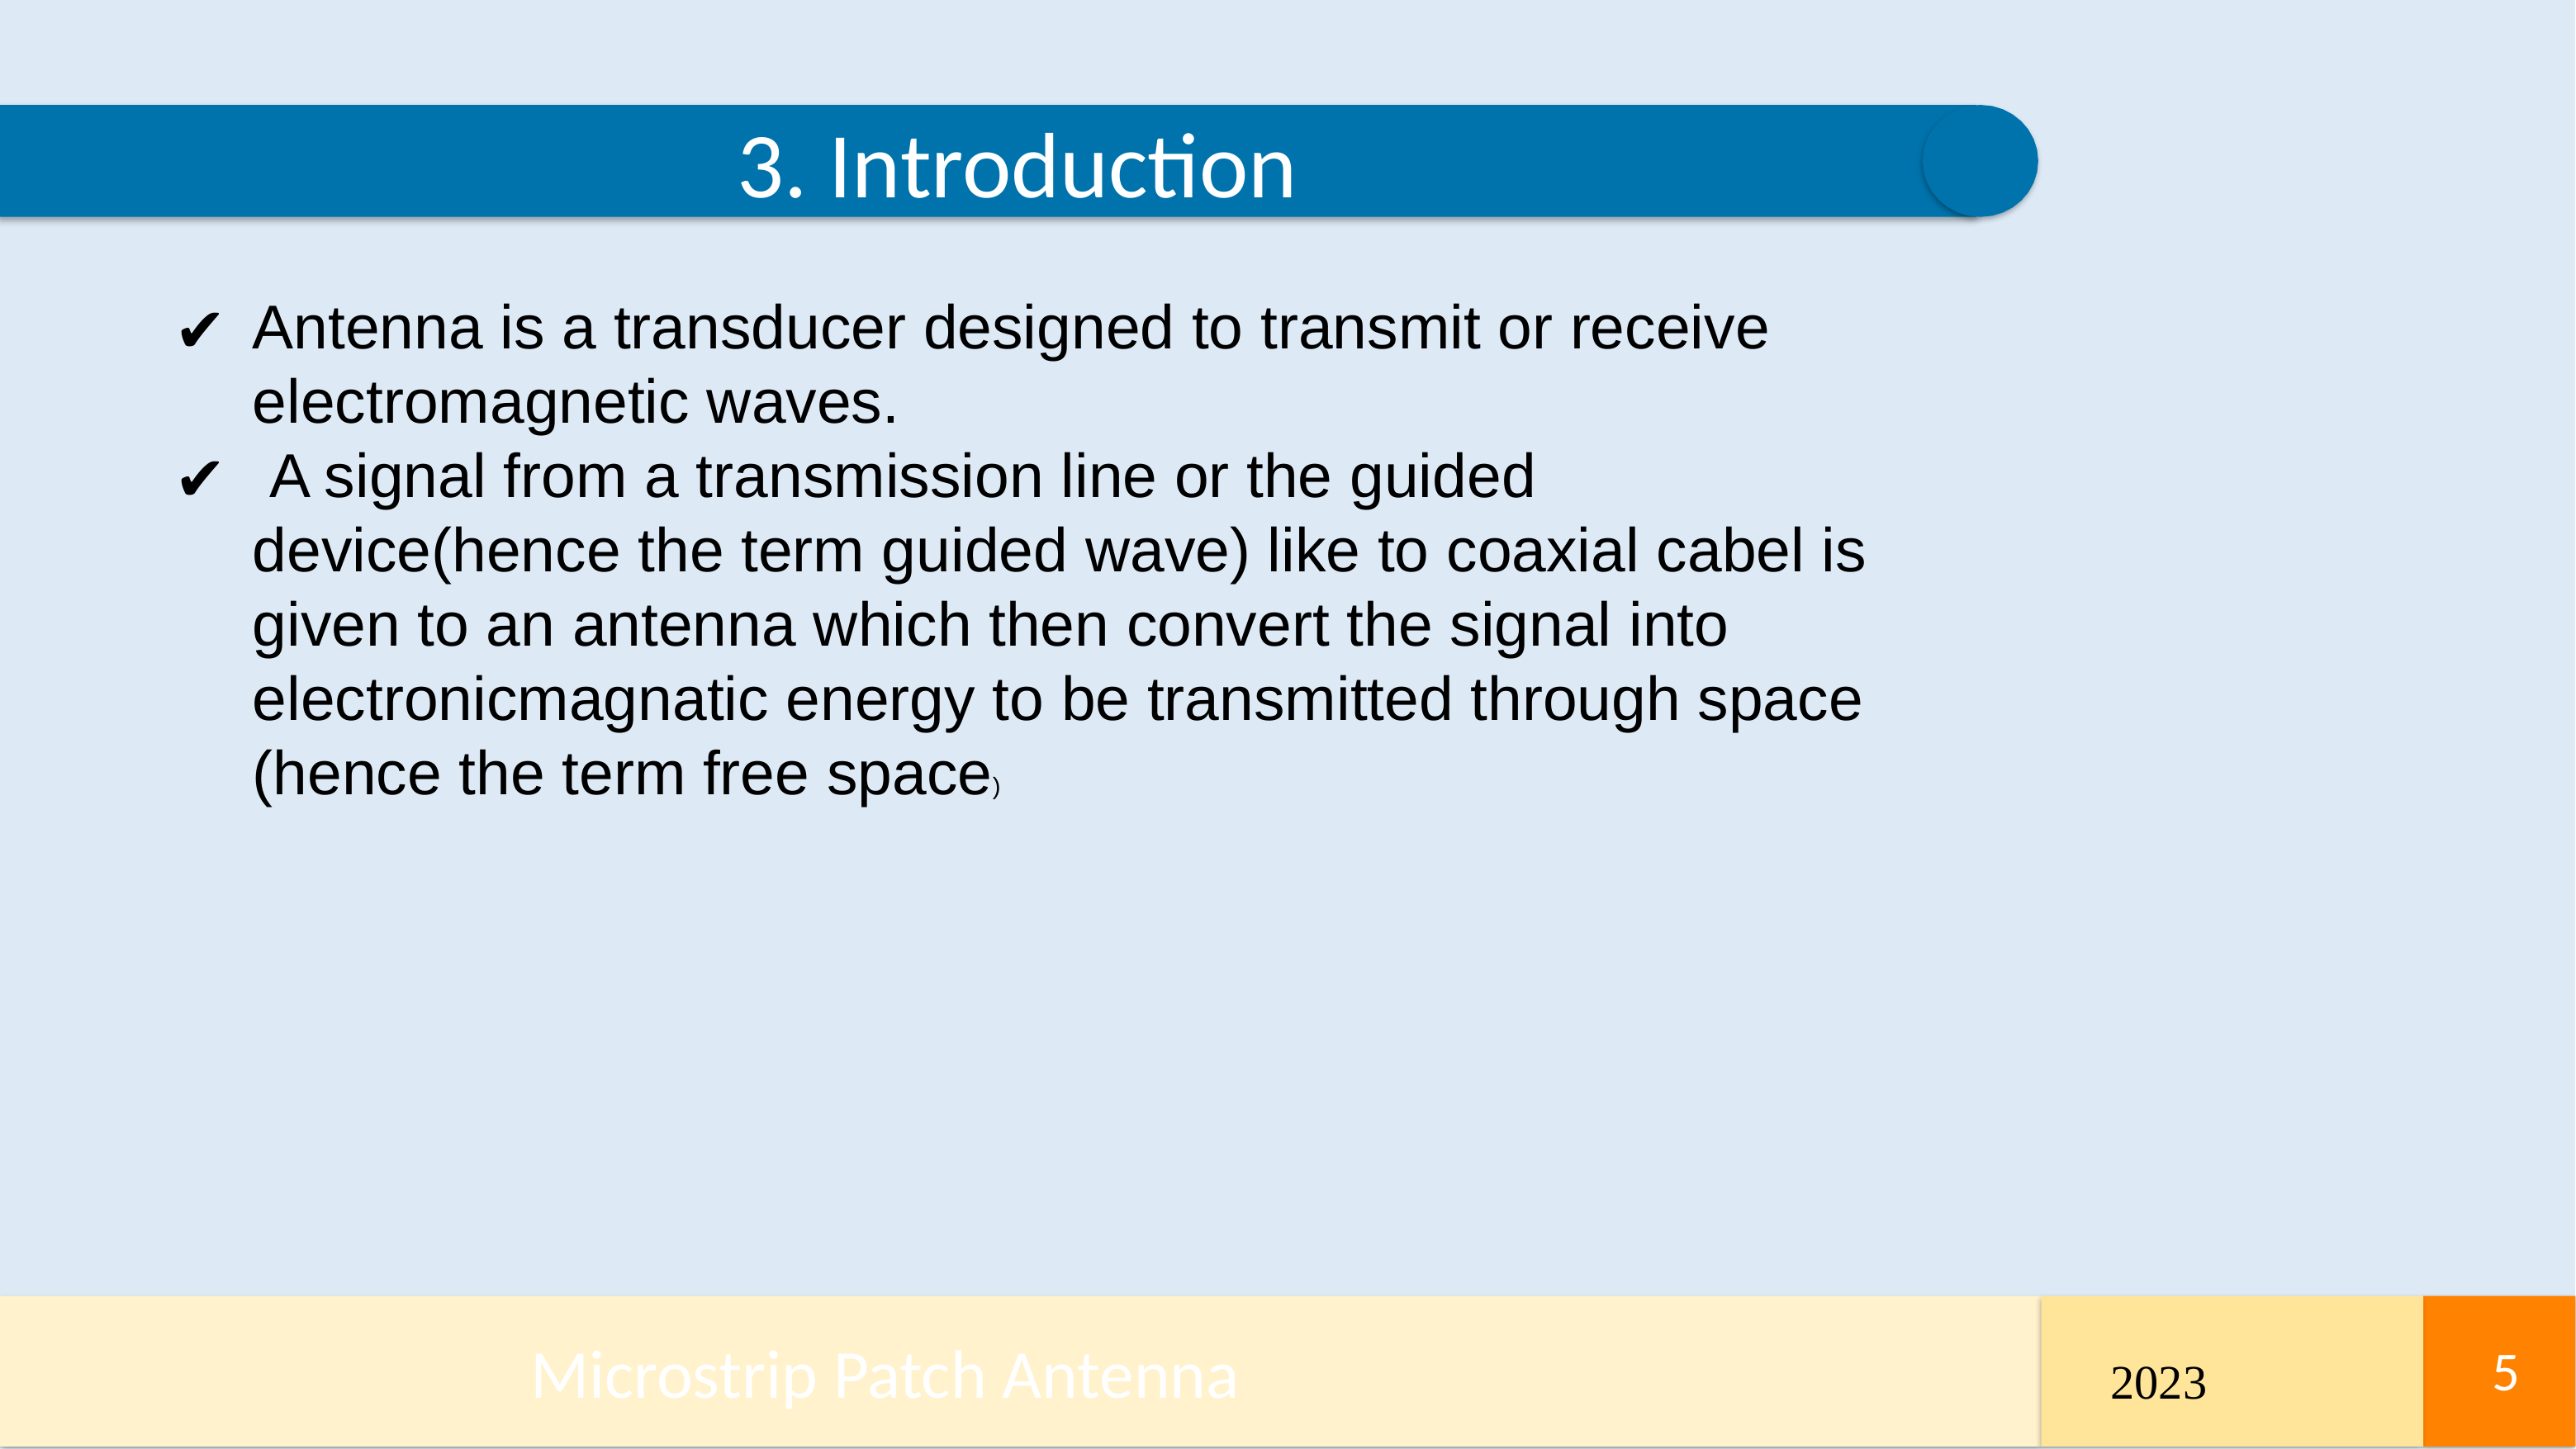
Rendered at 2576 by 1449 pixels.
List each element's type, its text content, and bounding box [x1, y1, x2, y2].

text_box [0, 1295, 2576, 1447]
text_box Antenna is a transducer designed to transmit or receive electromagnetic waves. A signal from a transmission line or the guided device(hence the term guided wave) like to coaxial cabel is given to an antenna which then convert the signal into electronicmagnatic energy to be transmitted through space (hence the term free space) [162, 280, 1900, 813]
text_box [0, 104, 2039, 218]
